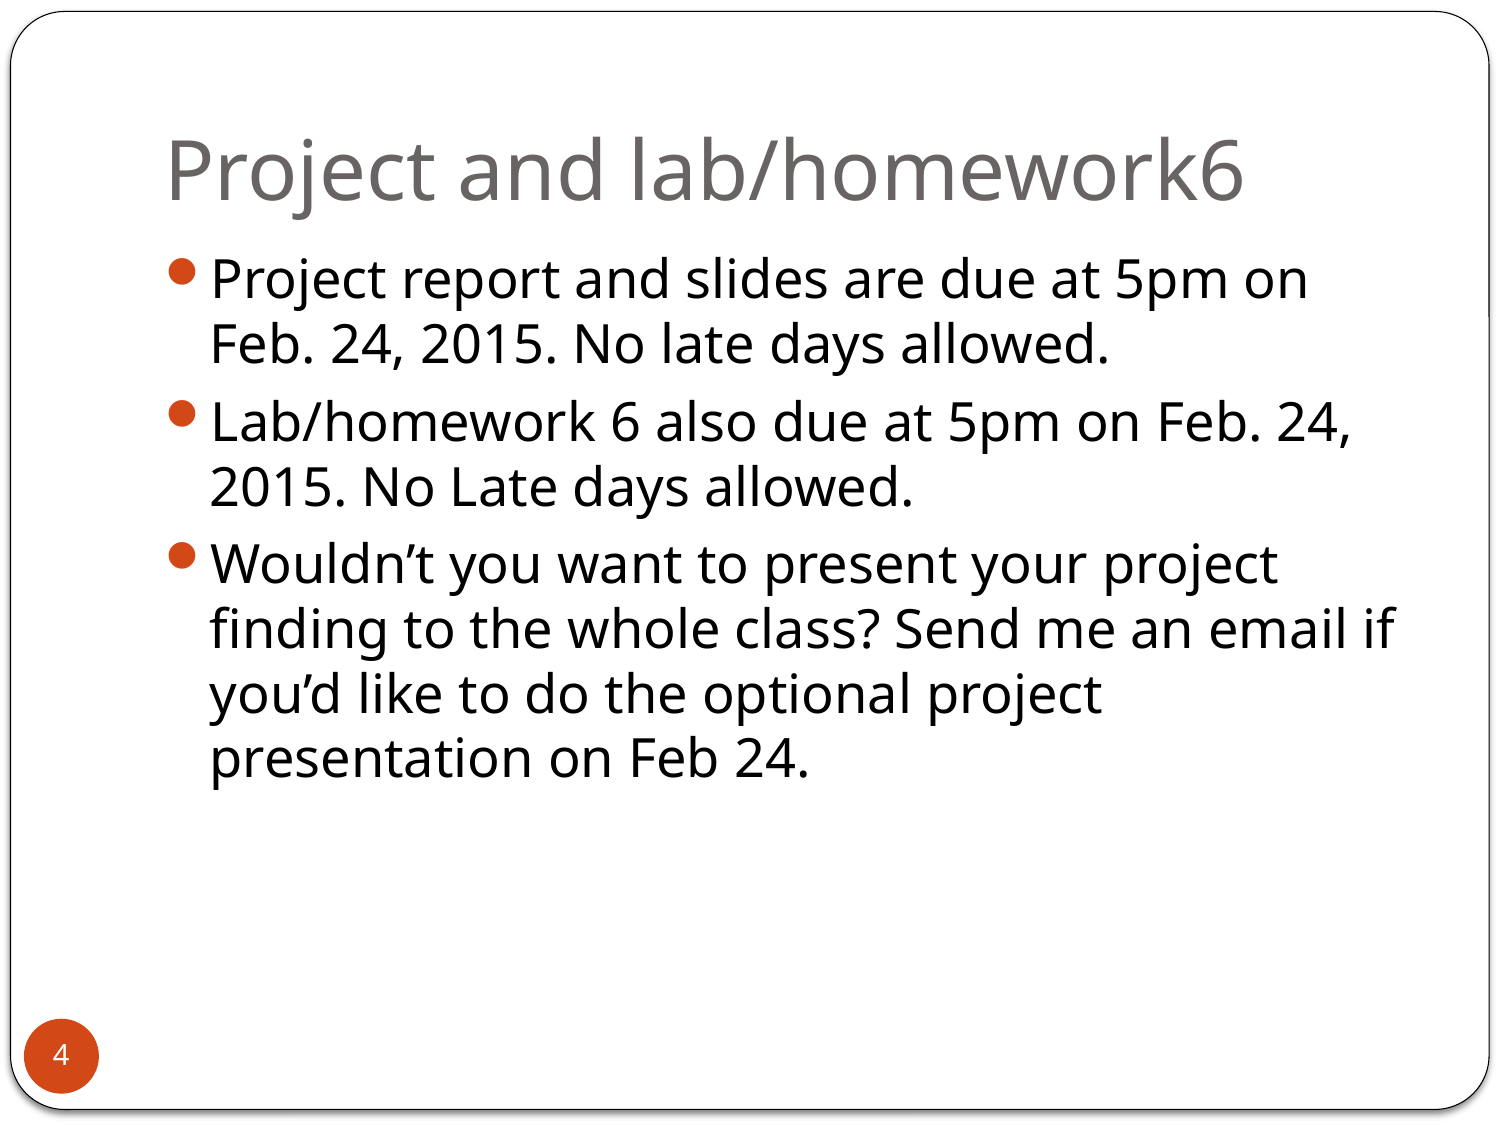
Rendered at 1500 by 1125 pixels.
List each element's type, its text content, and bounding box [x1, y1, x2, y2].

slide_number 4 [23, 1018, 99, 1094]
title Project and lab/homework6 [150, 45, 1425, 233]
list Project report and slides are due at 5pm on Feb. 24, 2015. No late days allowed. Lab/homework 6 also due at 5pm on Feb. 24, 2015. No Late days allowed. Wouldn’t you want to present your project finding to the whole class? Send me an email if you’d like to do the optional project presentation on Feb 24. [150, 237, 1425, 988]
